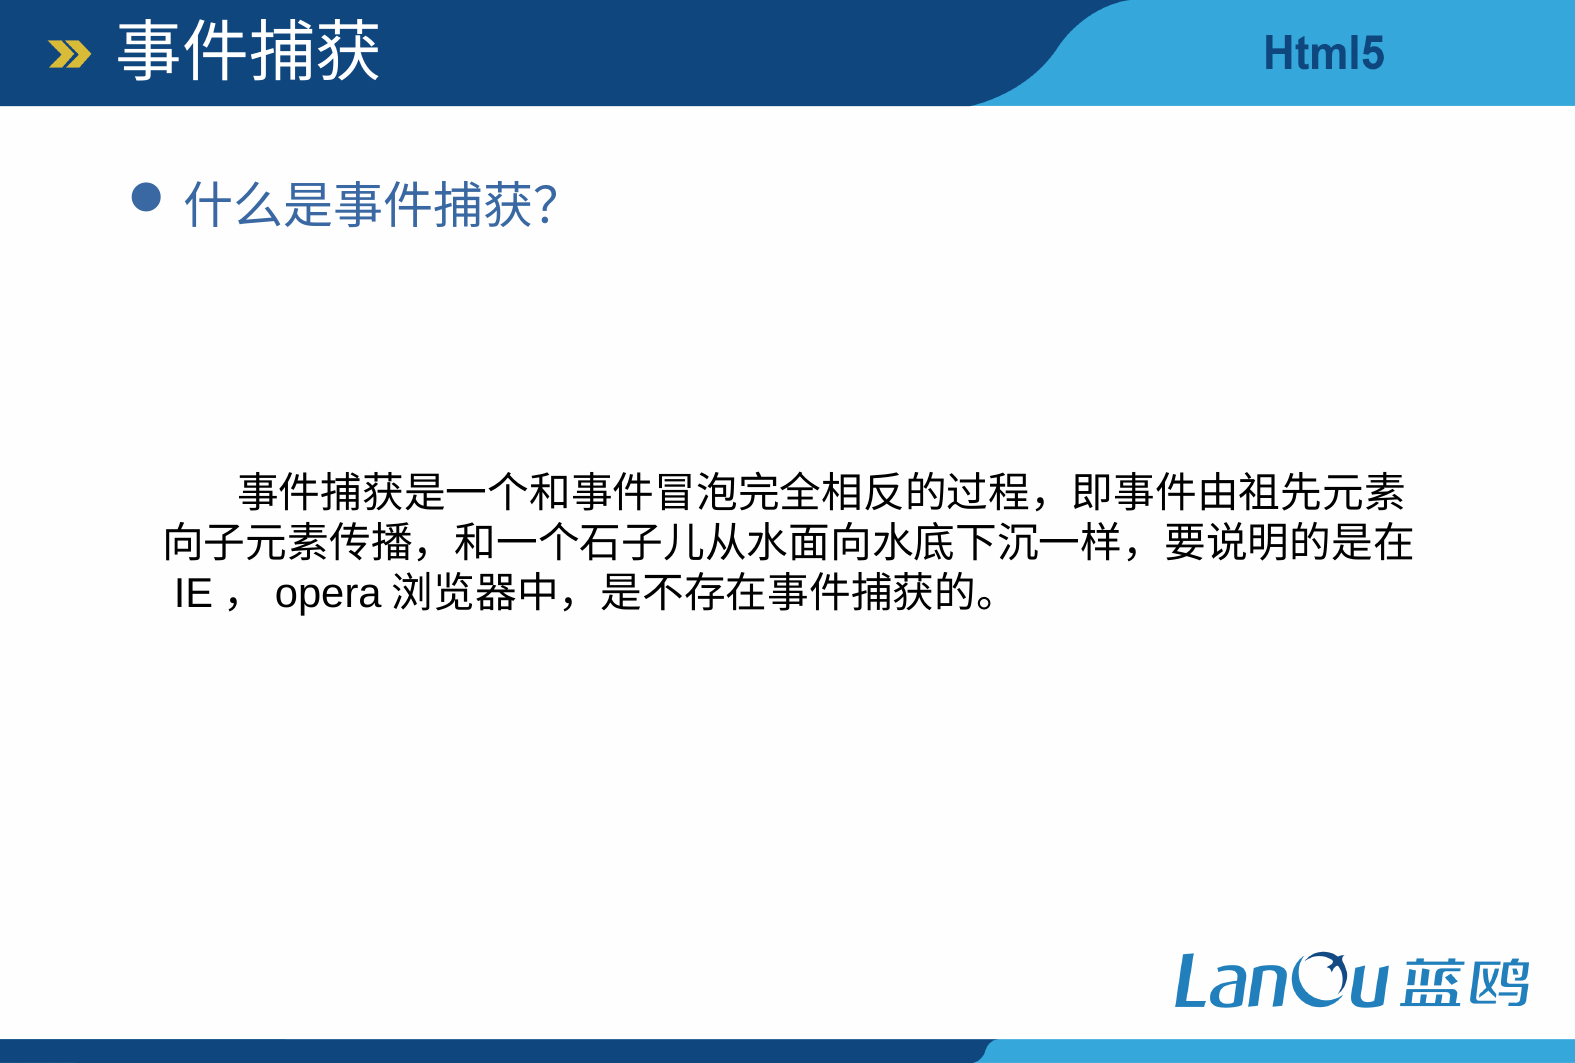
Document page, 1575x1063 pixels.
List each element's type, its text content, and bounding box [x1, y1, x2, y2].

text_box 事件捕获 [108, 1, 391, 97]
picture [0, 0, 1575, 1063]
text_box 事件捕获是一个和事件冒泡完全相反的过程，即事件由祖先元素 向子元素传播，和一个石子儿从水面向水底下沉一样，要说明的是在 IE，opera浏览器中，是不存在事件捕获的。 [154, 458, 1423, 624]
text_box 什么是事件捕获？ [119, 166, 592, 242]
